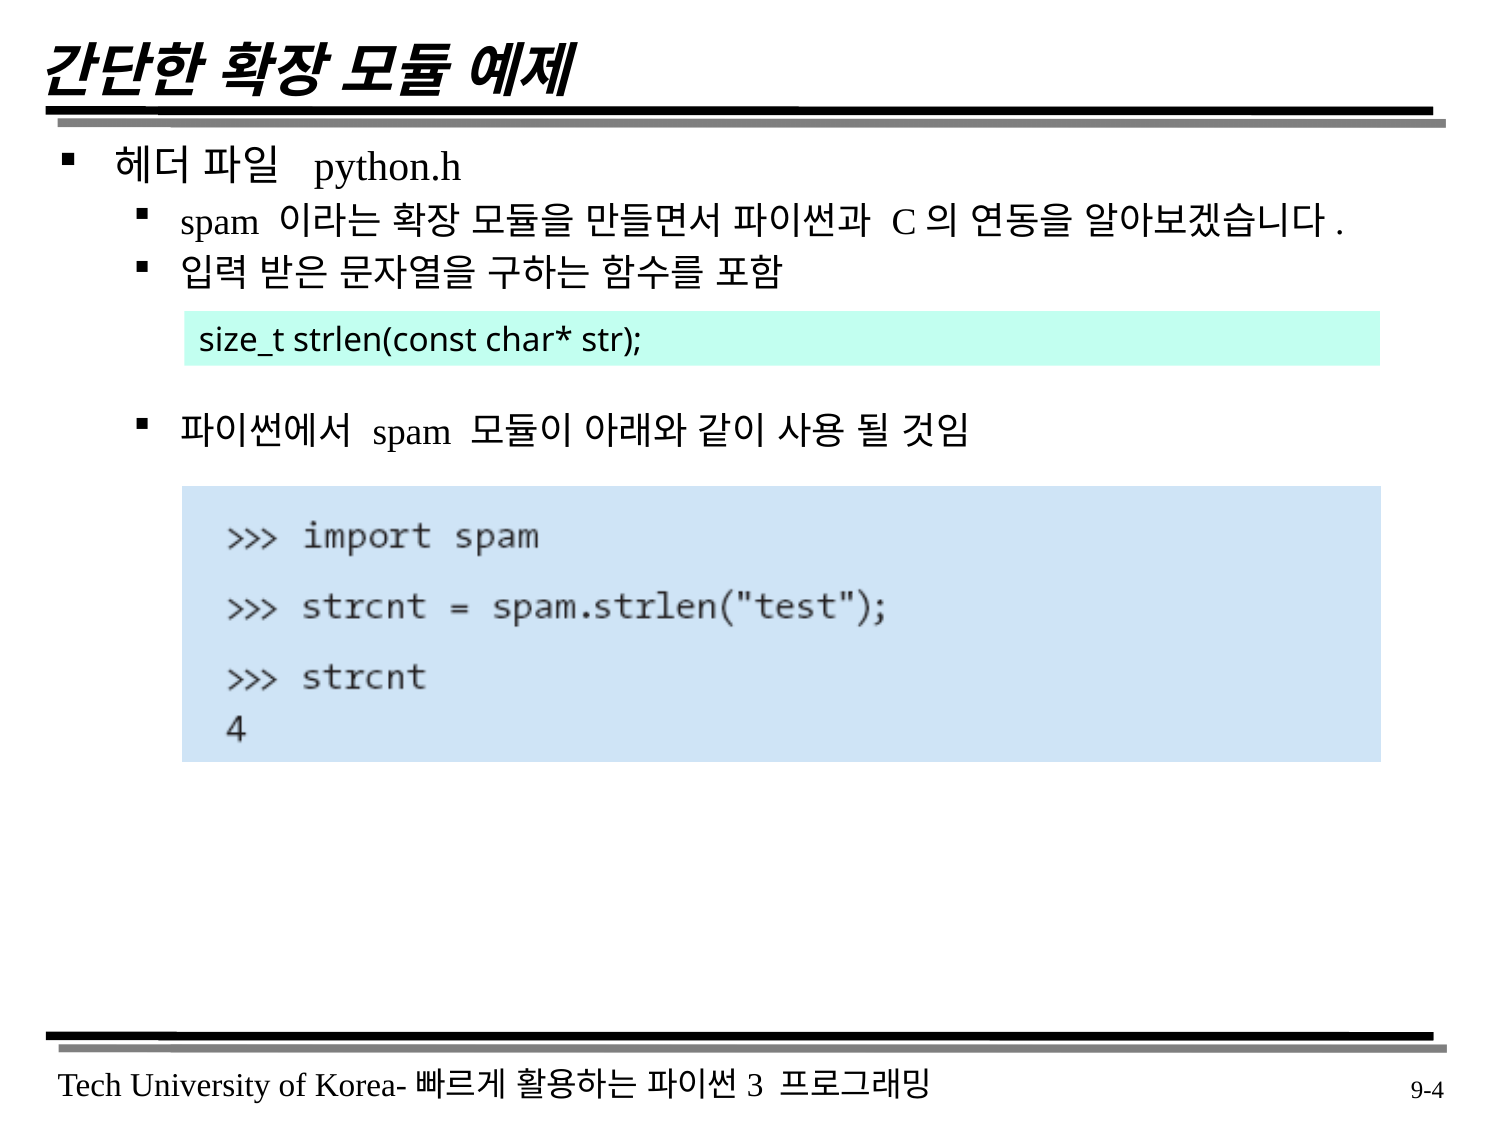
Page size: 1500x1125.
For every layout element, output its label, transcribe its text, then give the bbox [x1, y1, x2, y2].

text_box 헤더 파일 python.h spam 이라는 확장 모듈을 만들면서 파이썬과 C의 연동을 알아보겠습니다. 입력 받은 문자열을 구하는 함수를 포함 파이썬에서 spam 모듈이 아래와 같이 사용 될 것임 [43, 131, 1450, 977]
title 간단한 확장 모듈 예제 [25, 25, 1301, 101]
picture [182, 486, 1381, 762]
text_box [704, 189, 736, 266]
slide_number 9-4 [1333, 1066, 1460, 1115]
text_box size_t strlen(const char* str); [184, 311, 1380, 366]
